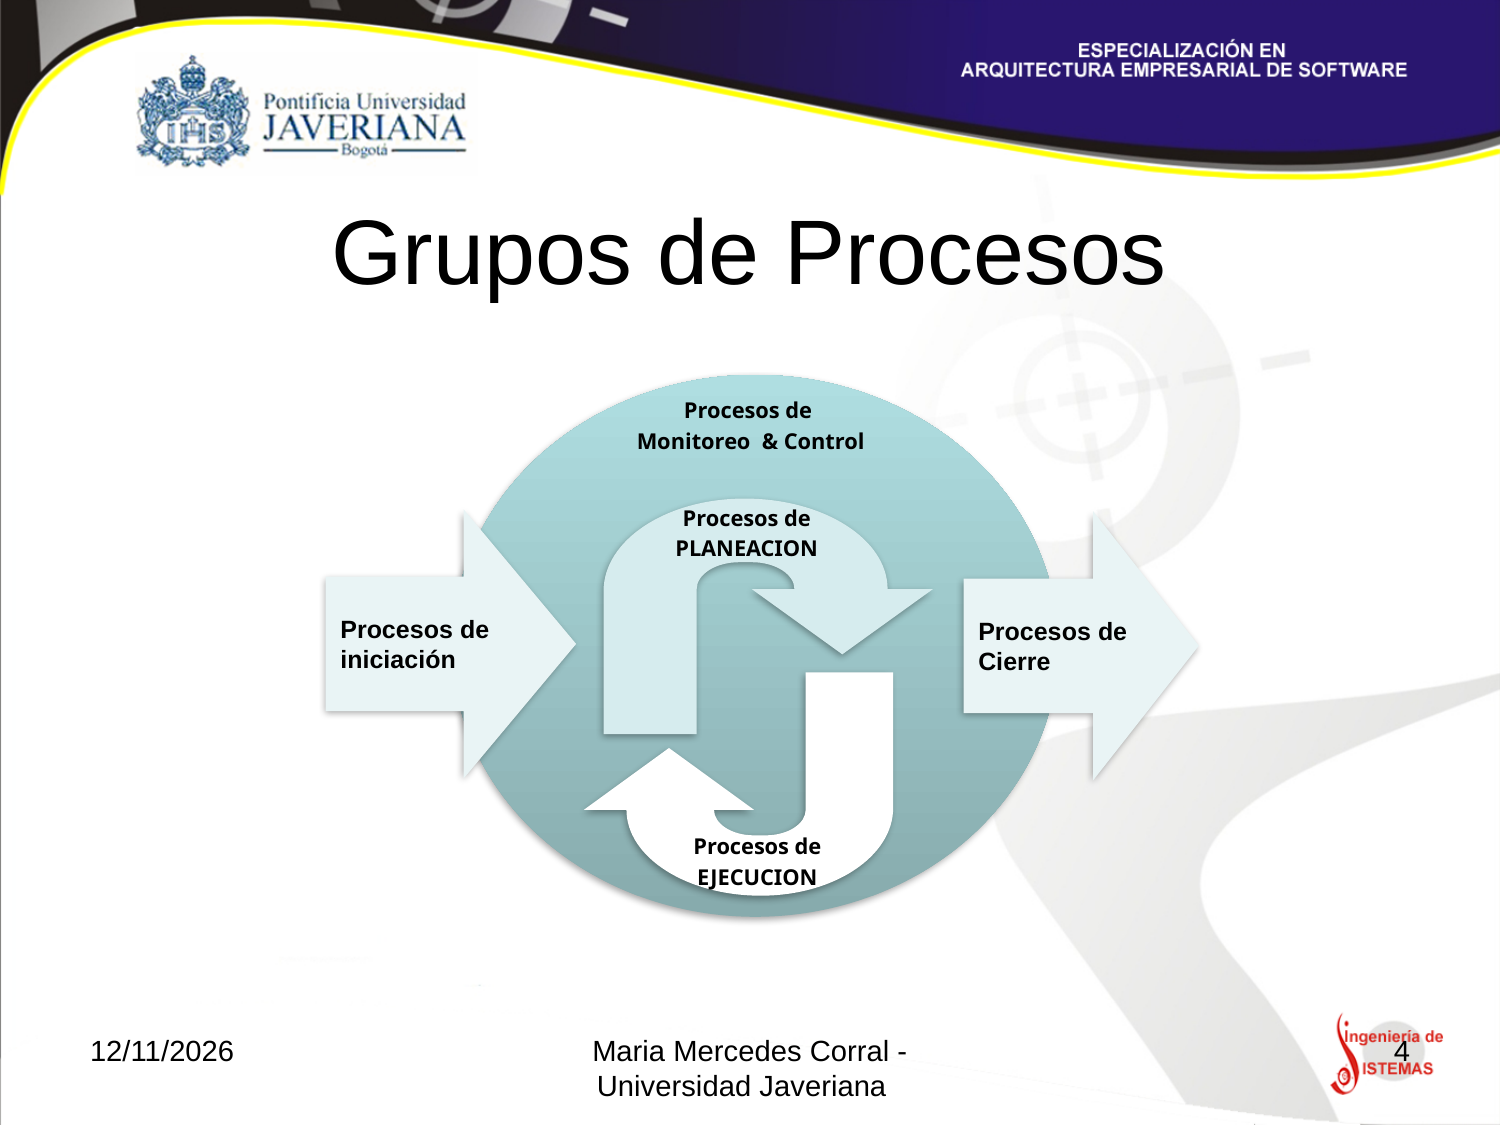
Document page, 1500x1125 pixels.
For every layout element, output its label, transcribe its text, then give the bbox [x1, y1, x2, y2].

title Grupos de Procesos [74, 153, 1426, 342]
footer Maria Mercedes Corral - Universidad Javeriana [512, 1024, 988, 1103]
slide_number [74, 1024, 426, 1103]
text_box Procesos de Cierre [1063, 511, 1199, 781]
slide_number 4 [1074, 1024, 1426, 1103]
picture [0, 0, 1500, 1125]
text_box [325, 374, 1059, 918]
